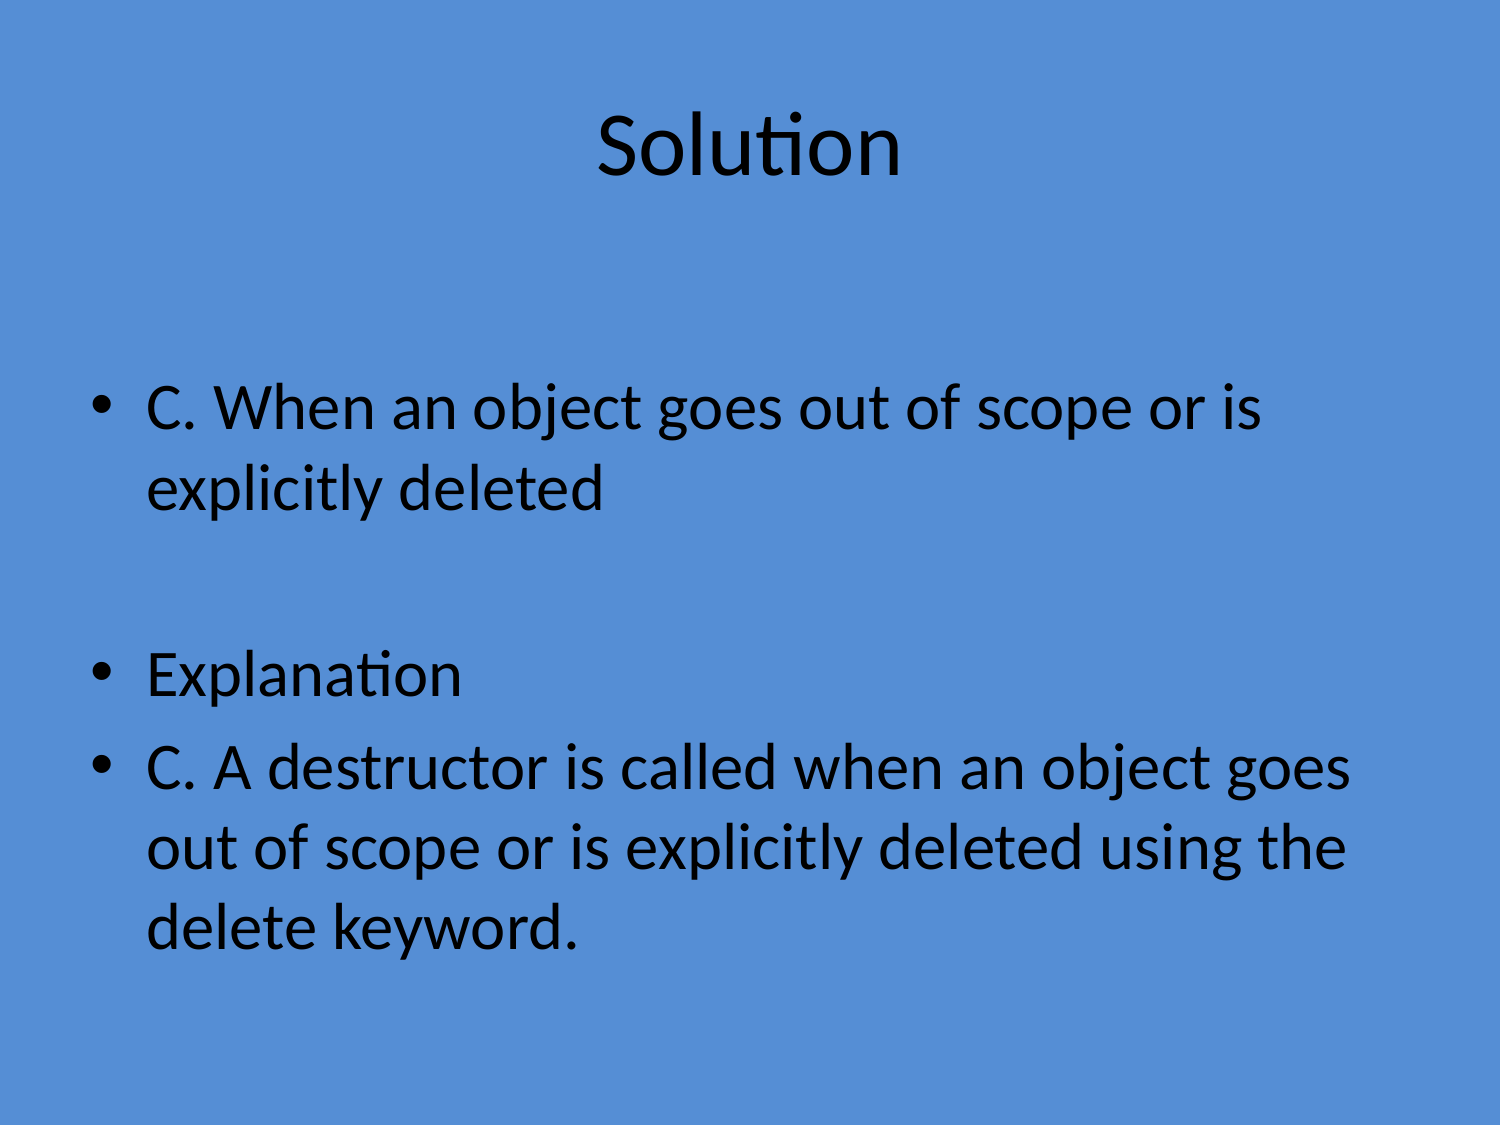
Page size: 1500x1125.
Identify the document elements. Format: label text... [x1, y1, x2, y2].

list C. When an object goes out of scope or is explicitly deleted Explanation C. A destructor is called when an object goes out of scope or is explicitly deleted using the delete keyword. [75, 262, 1425, 1005]
title Solution [75, 45, 1425, 233]
